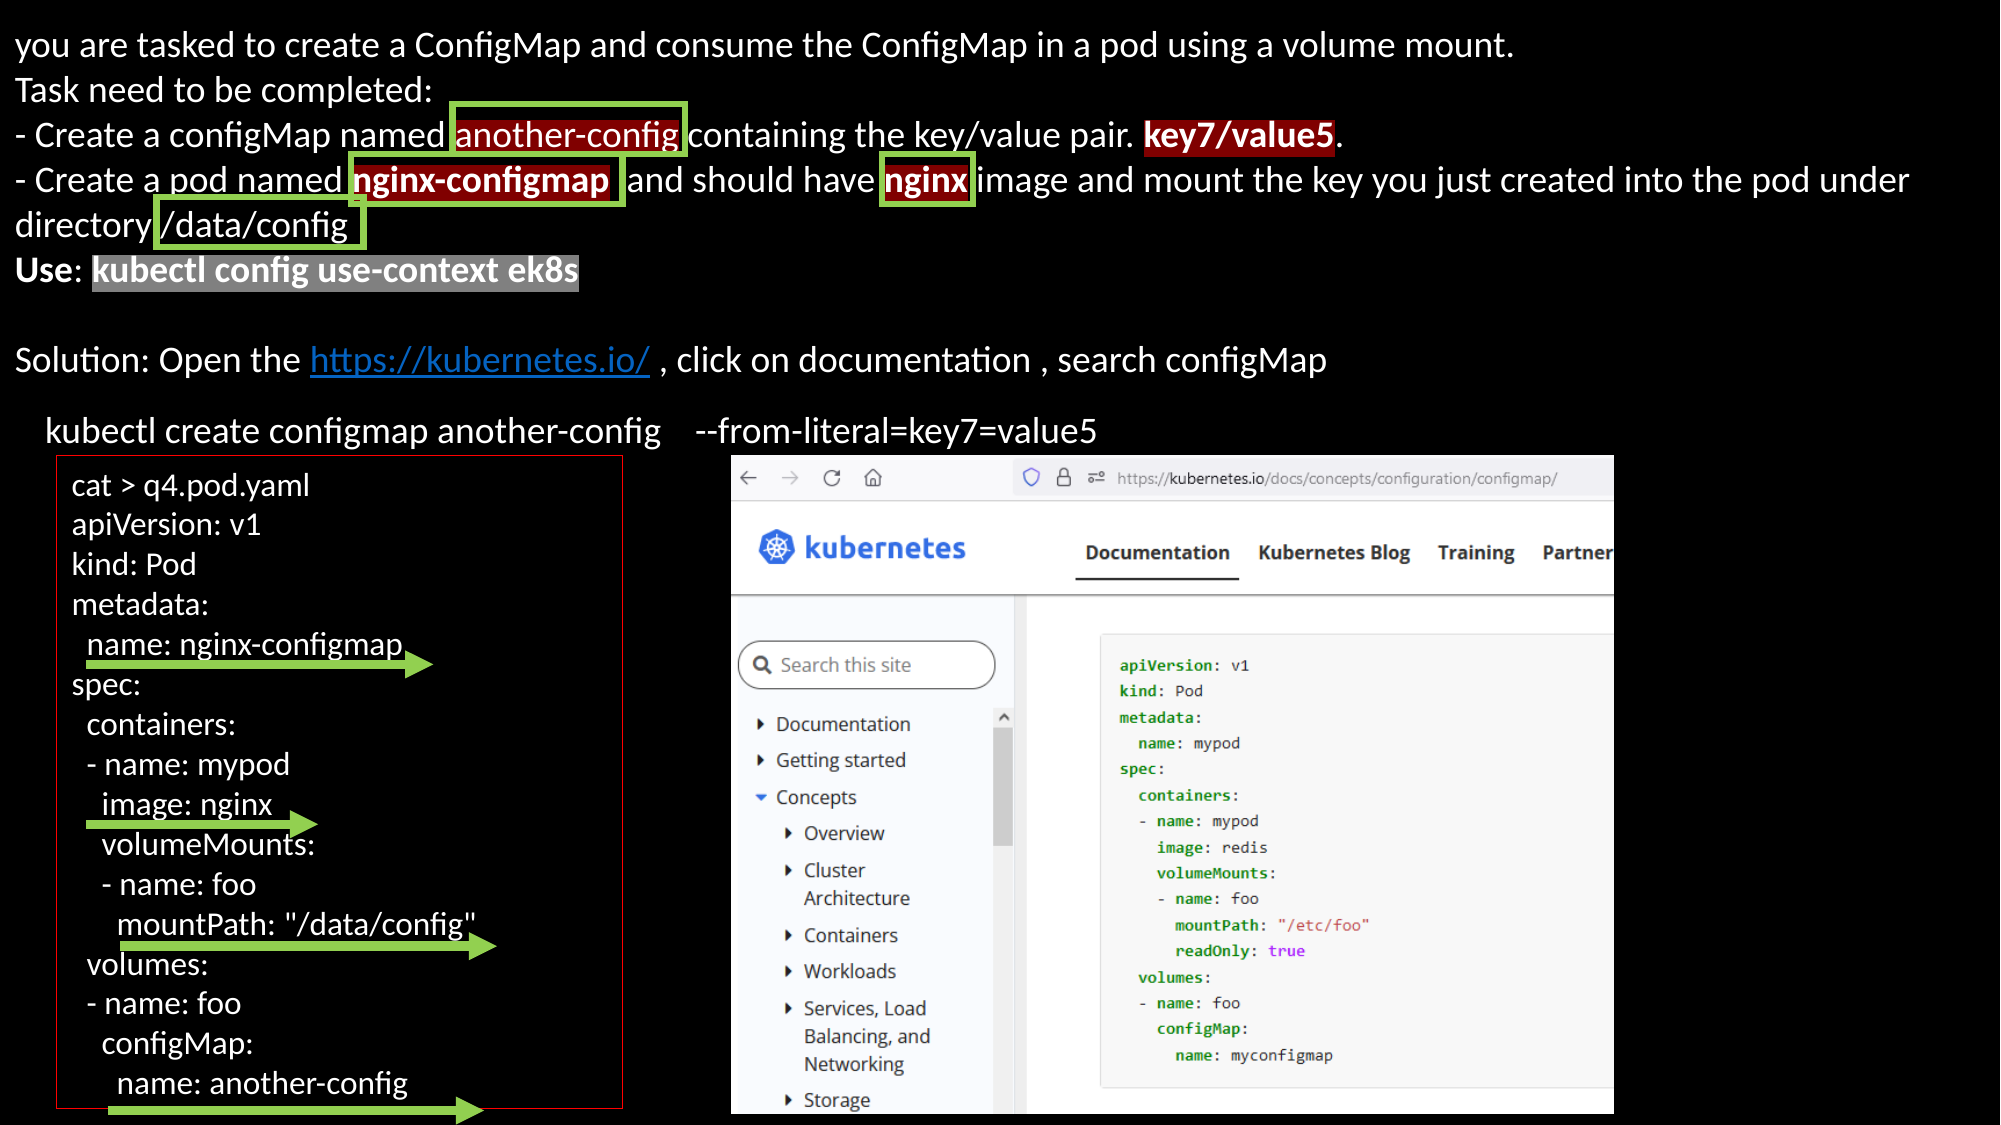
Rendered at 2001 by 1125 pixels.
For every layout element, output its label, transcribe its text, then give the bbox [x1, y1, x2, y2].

text_box kubectl create configmap another-config --from-literal=key7=value5 [29, 376, 1266, 481]
text_box [452, 103, 686, 155]
text_box [350, 153, 624, 205]
text_box you are tasked to create a ConfigMap and consume the ConfigMap in a pod using a volume mount. Task need to be completed: - Create a configMap named another-config containing the key/value pair. key7/value5. - Create a pod named nginx-configmap and should have nginx image and mount the key you just created into the pod under directory /data/config Use: kubectl config use-context ek8s Solution: Open the https://kubernetes.io/ , click on documentation , search configMap [0, 12, 2000, 1125]
text_box cat > q4.pod.yaml apiVersion: v1 kind: Pod metadata: name: nginx-configmap spec: containers: - name: mypod image: nginx volumeMounts: - name: foo mountPath: "/data/config" volumes: - name: foo configMap: name: another-config [56, 455, 623, 1109]
text_box [881, 153, 974, 205]
text_box [155, 196, 365, 248]
picture [731, 455, 1614, 1114]
